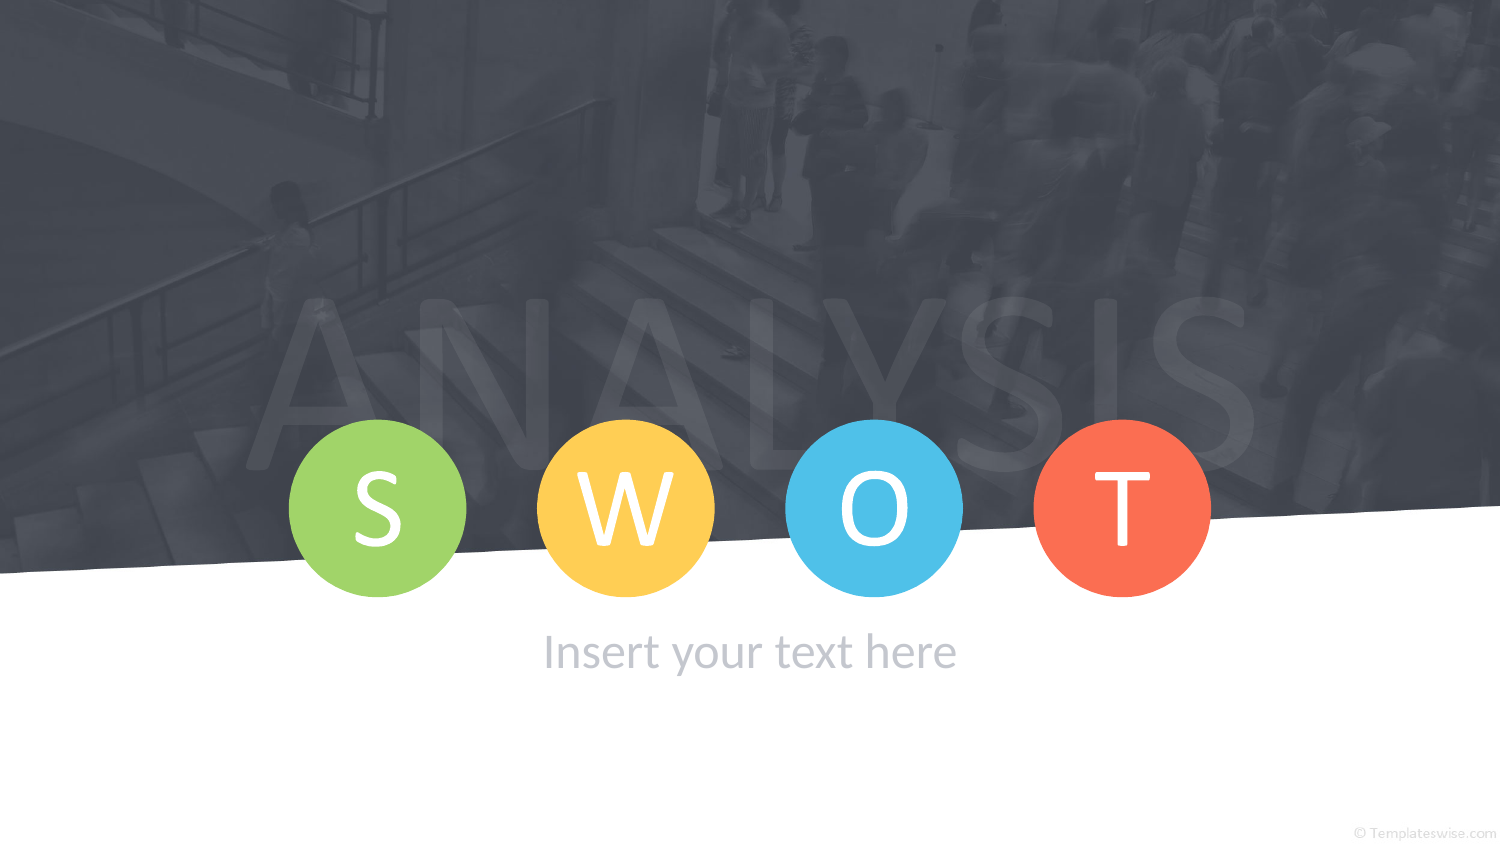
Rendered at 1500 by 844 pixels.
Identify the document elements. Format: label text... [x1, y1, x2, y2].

list Insert your text here [289, 610, 1212, 694]
picture [0, 0, 1500, 844]
